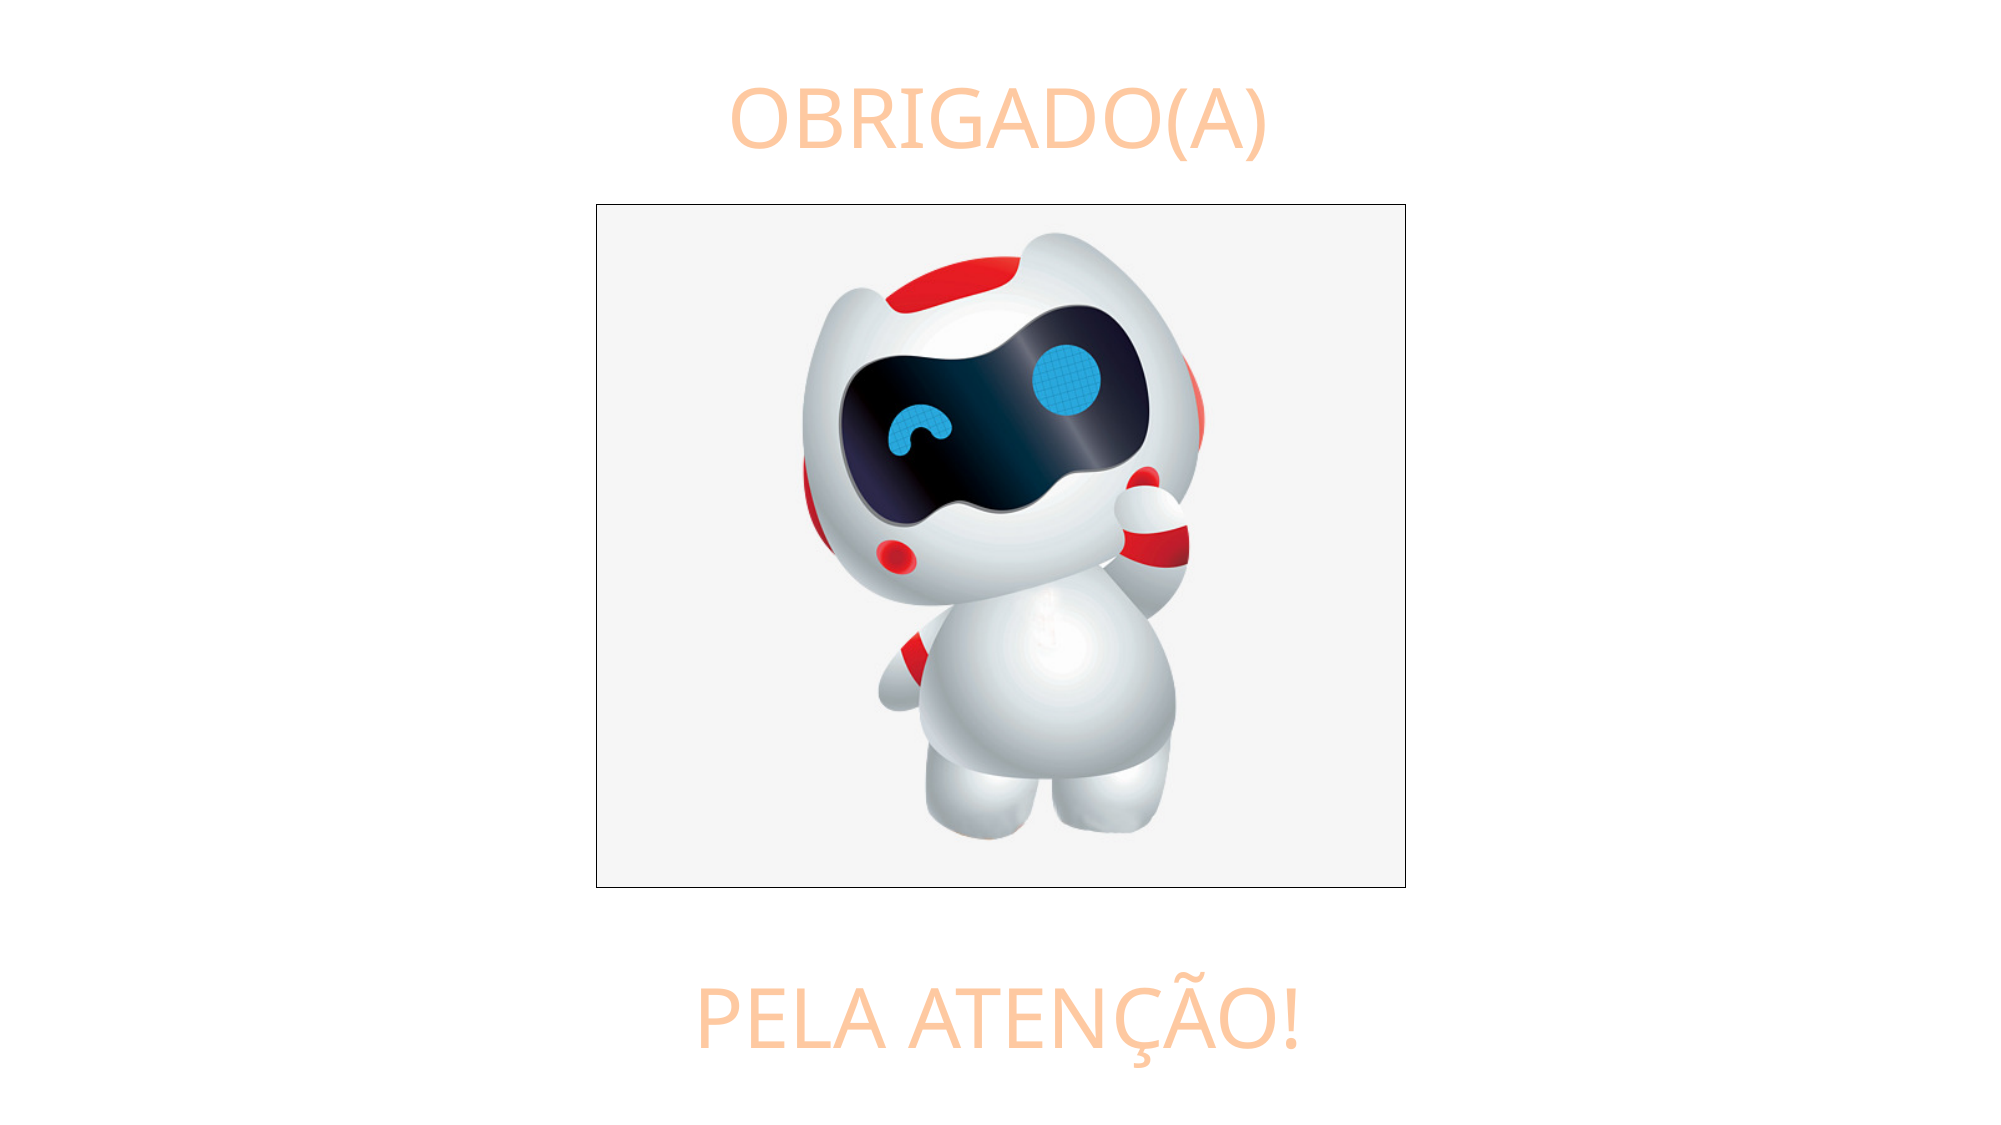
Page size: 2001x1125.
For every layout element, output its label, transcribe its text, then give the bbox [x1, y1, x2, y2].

text_box OBRIGADO(A) PELA ATENÇÃO! [304, 57, 1692, 1073]
picture [595, 204, 1406, 888]
